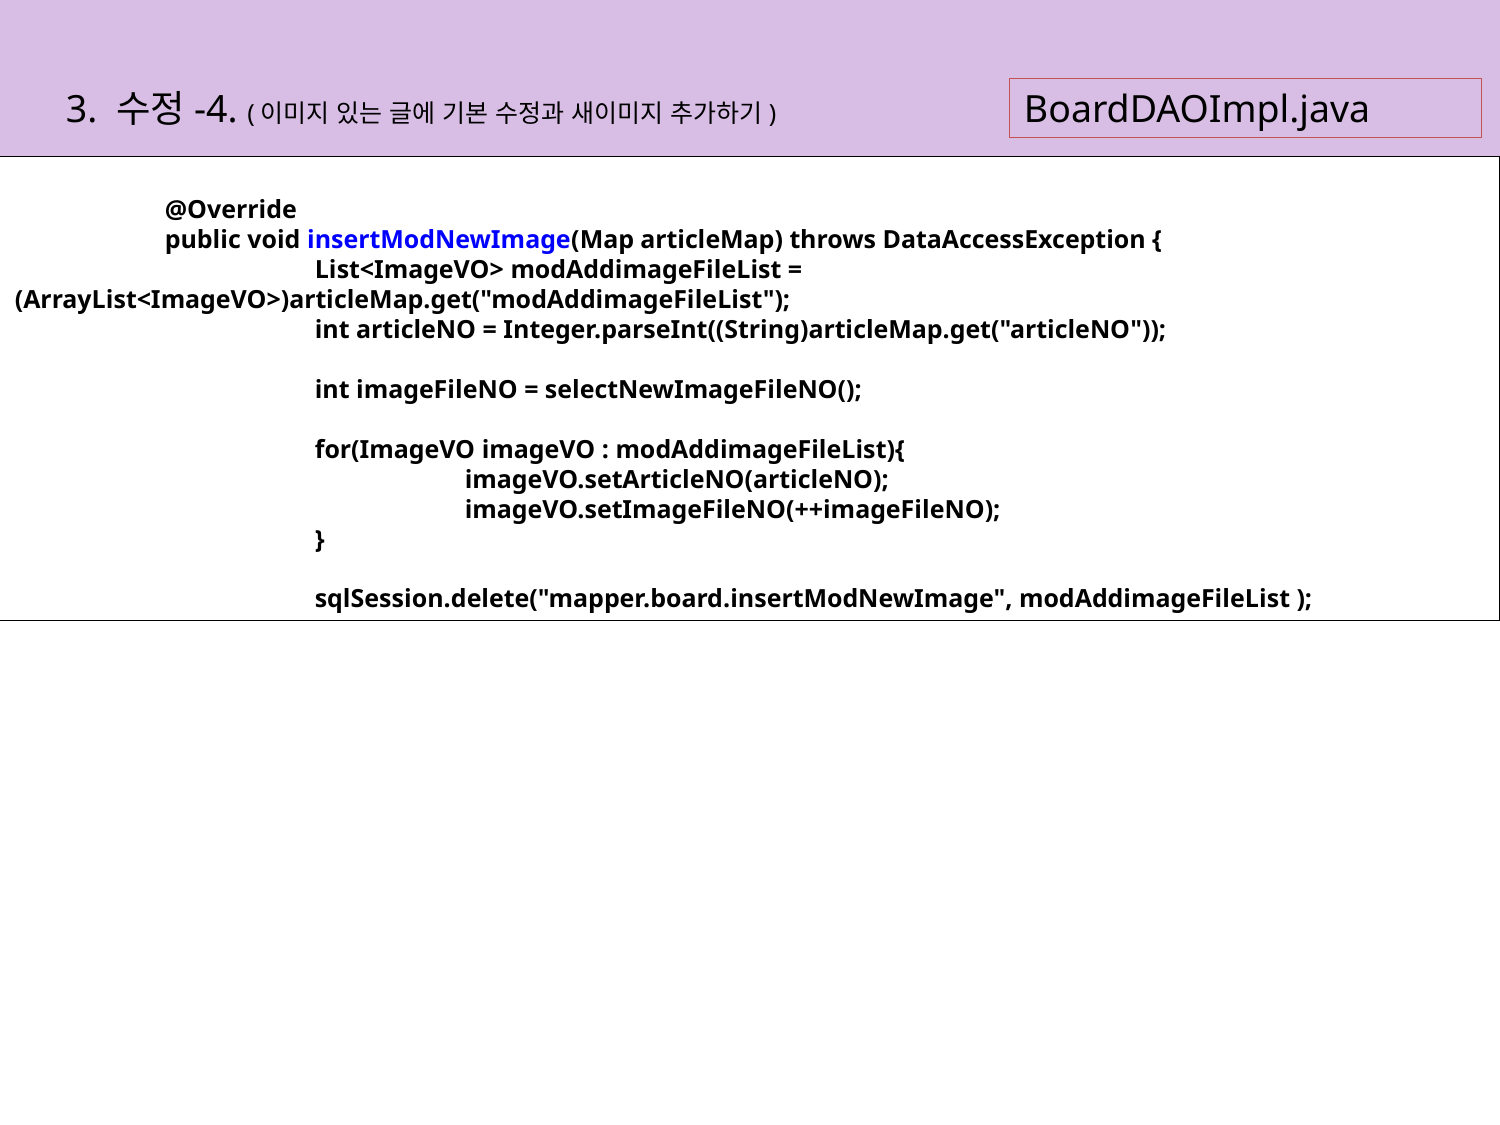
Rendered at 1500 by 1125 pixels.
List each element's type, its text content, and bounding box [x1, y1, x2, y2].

text_box BoardDAOImpl.java [1009, 78, 1482, 138]
text_box @Override public void insertModNewImage(Map articleMap) throws DataAccessException { List<ImageVO> modAddimageFileList = (ArrayList<ImageVO>)articleMap.get("modAddimageFileList"); int articleNO = Integer.parseInt((String)articleMap.get("articleNO")); int imageFileNO = selectNewImageFileNO(); for(ImageVO imageVO : modAddimageFileList){ imageVO.setArticleNO(articleNO); imageVO.setImageFileNO(++imageFileNO); } sqlSession.delete("mapper.board.insertModNewImage", modAddimageFileList ); [0, 156, 1500, 621]
text_box [0, 0, 1500, 156]
text_box 3. 수정-4. (이미지 있는 글에 기본 수정과 새이미지 추가하기) [51, 78, 821, 138]
